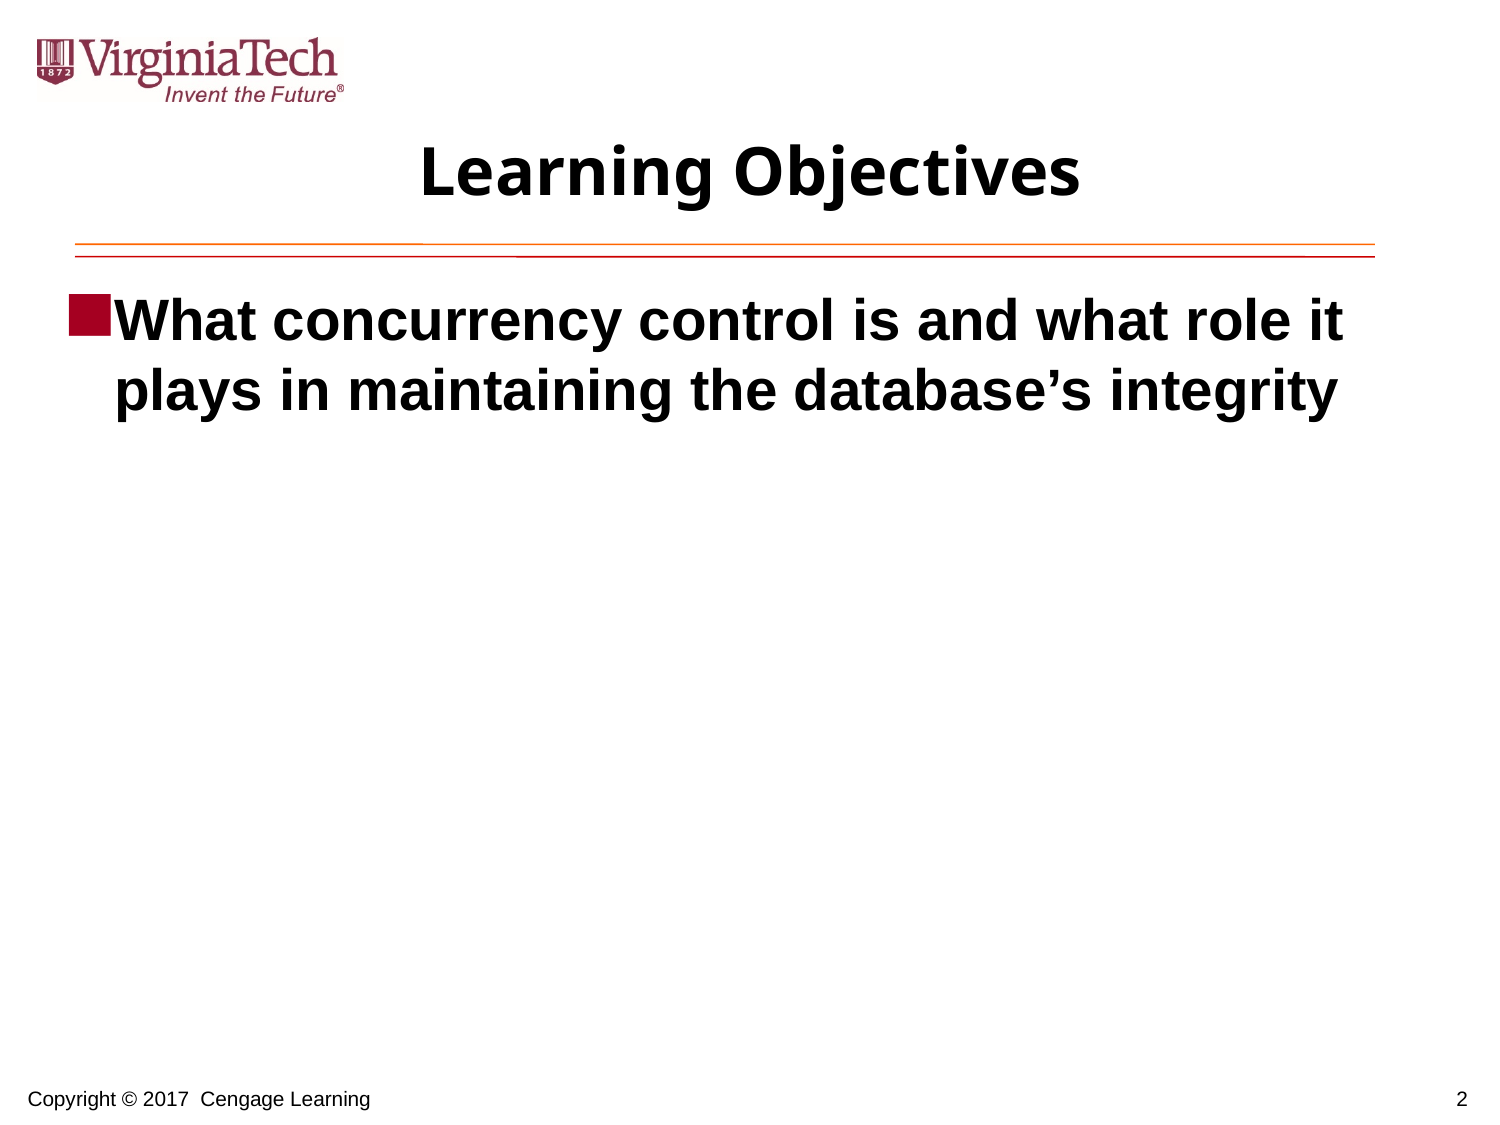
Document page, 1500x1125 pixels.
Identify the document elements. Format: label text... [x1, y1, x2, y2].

title Learning Objectives [244, 75, 1257, 263]
list What concurrency control is and what role it plays in maintaining the database’s integrity [56, 275, 1445, 1038]
text_box 2 [1441, 1077, 1500, 1116]
picture [37, 37, 344, 102]
text_box Copyright © 2017 Cengage Learning [12, 1078, 488, 1116]
